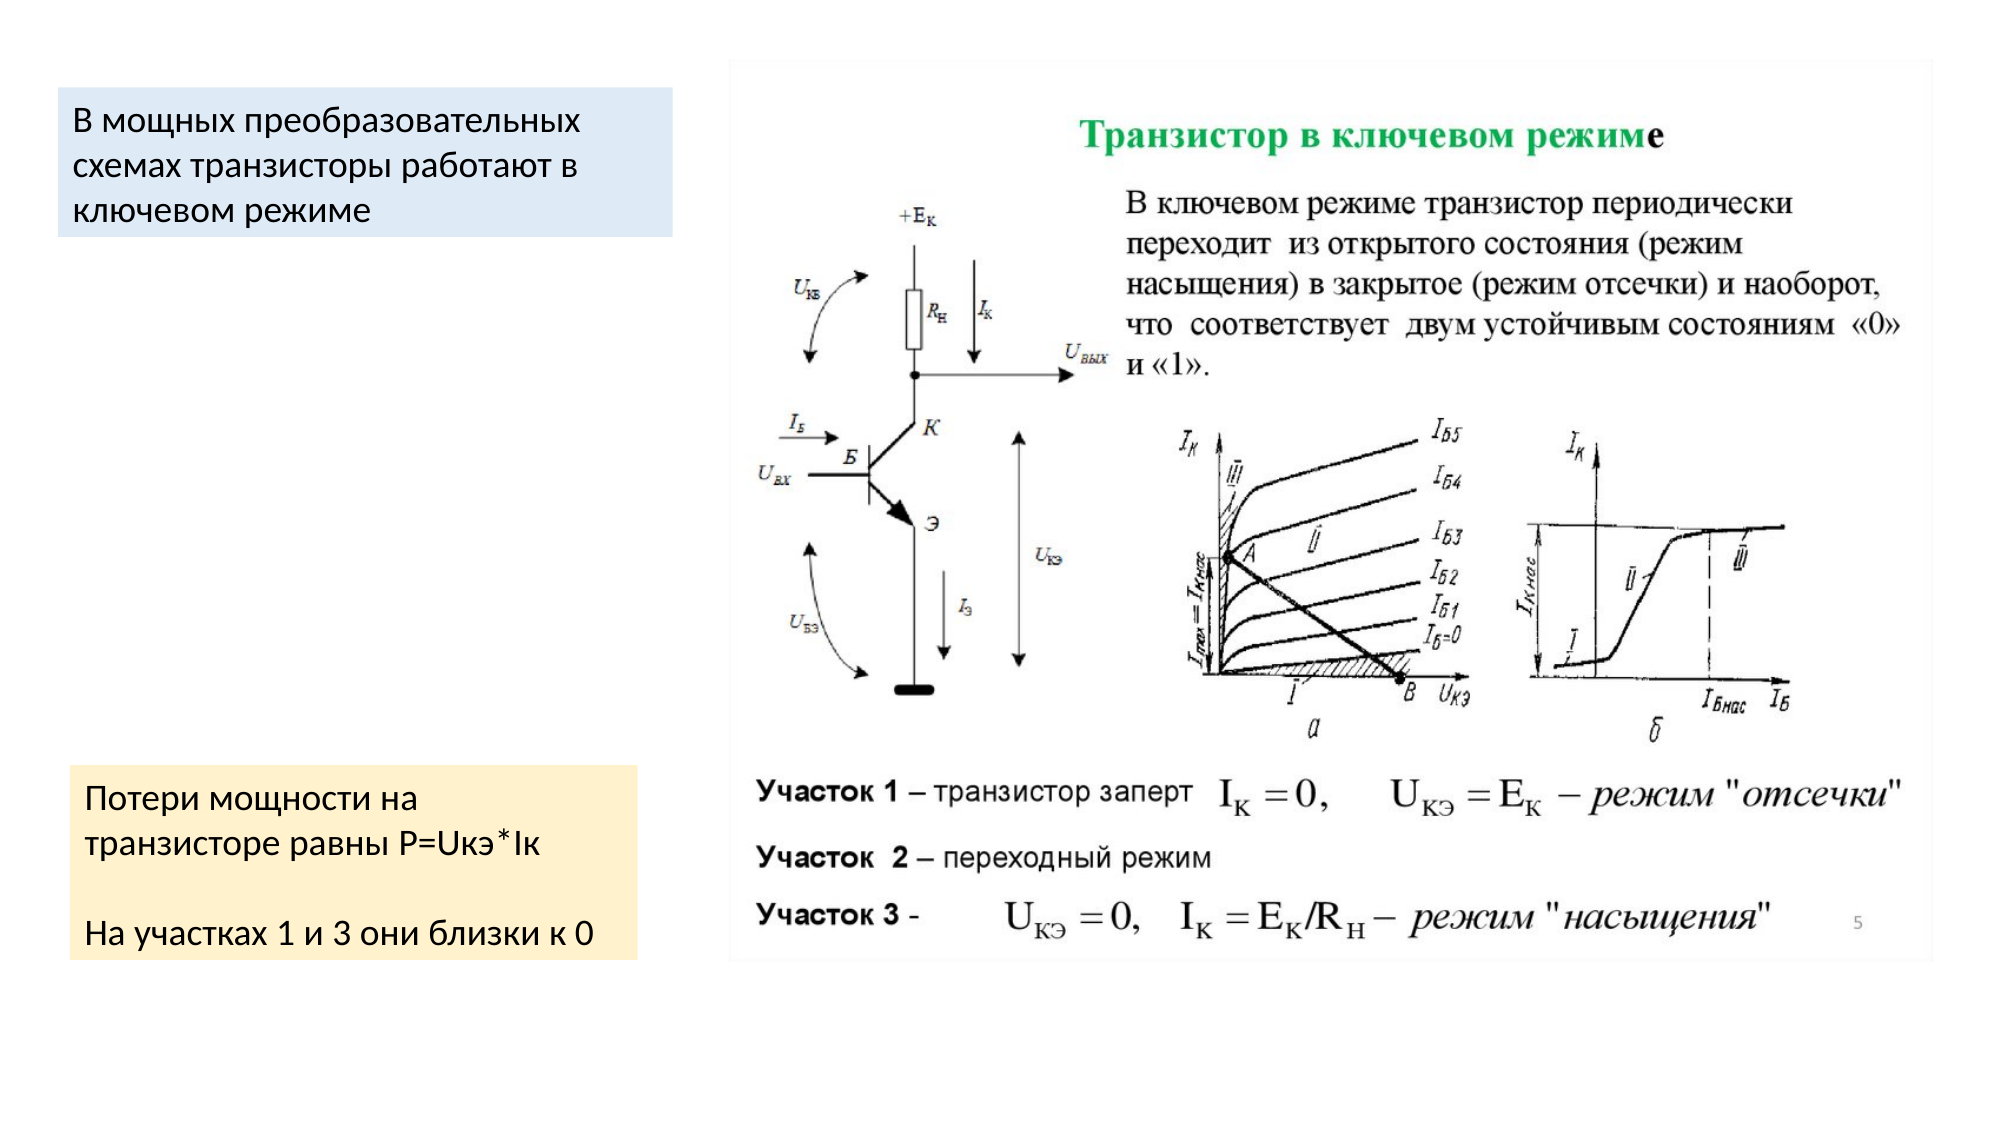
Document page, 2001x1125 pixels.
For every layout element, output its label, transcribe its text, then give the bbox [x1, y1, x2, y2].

text_box В мощных преобразовательных схемах транзисторы работают в ключевом режиме [57, 87, 673, 237]
picture [728, 59, 1934, 962]
text_box Потери мощности на транзисторе равны P=Uкэ*Iк На участках 1 и 3 они близки к 0 [69, 765, 638, 960]
